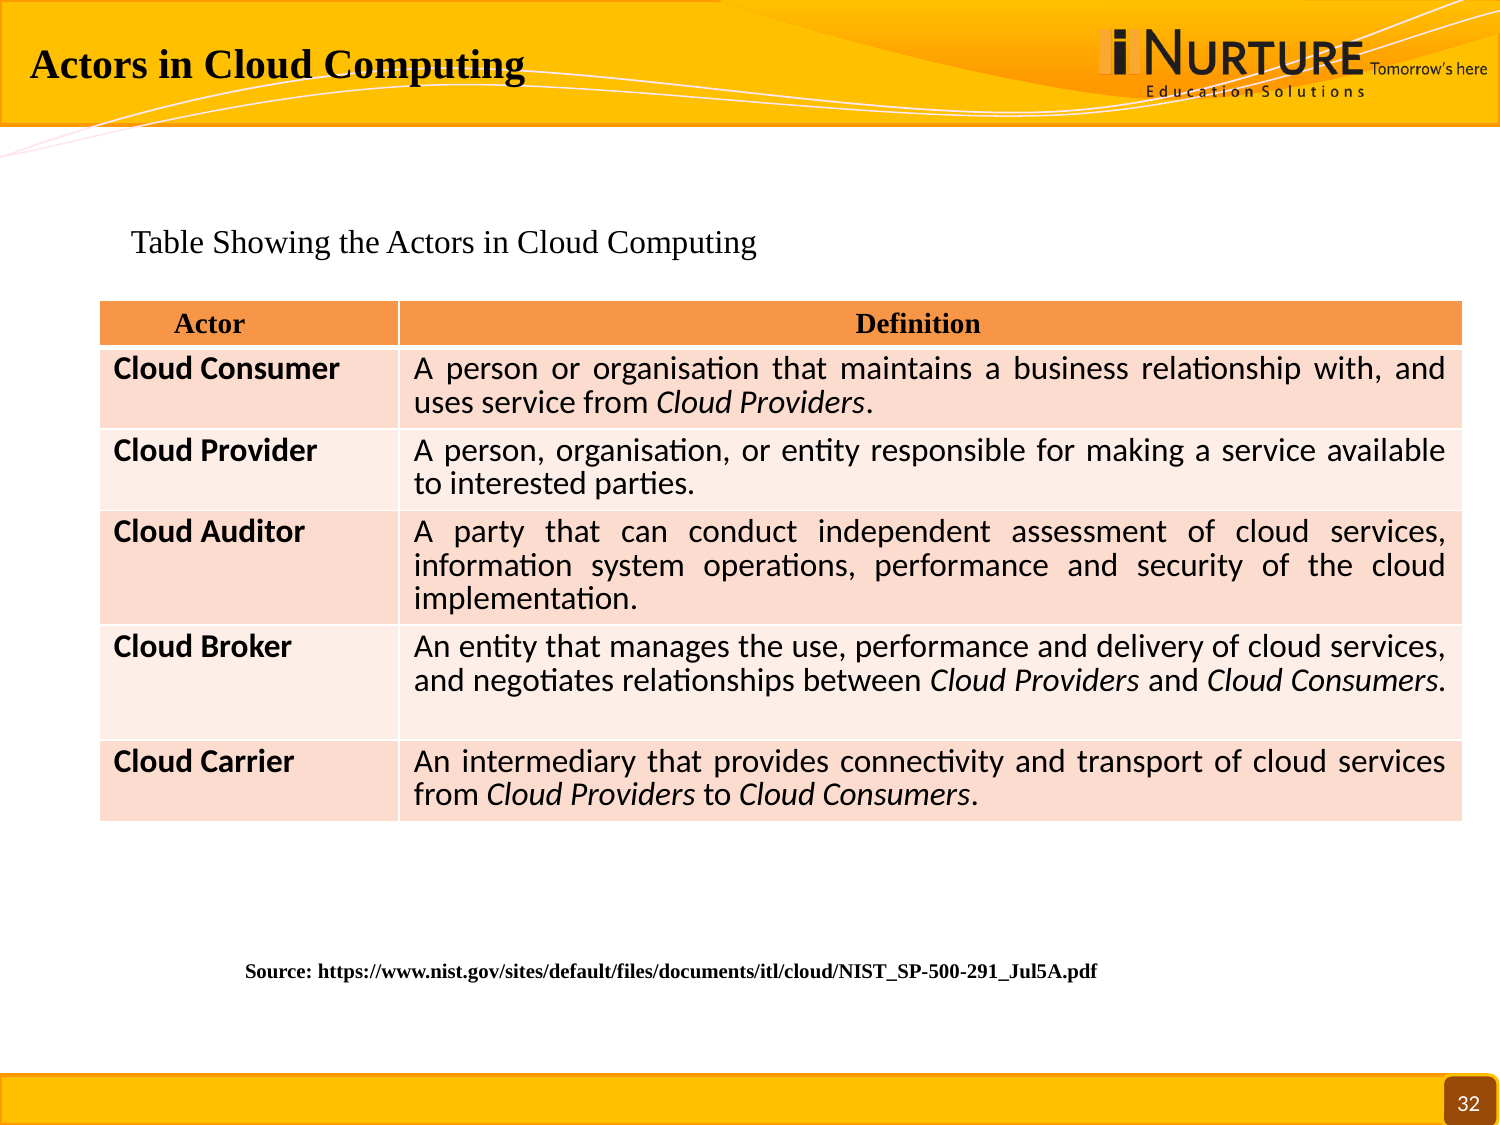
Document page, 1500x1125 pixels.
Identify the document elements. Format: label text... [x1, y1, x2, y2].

table_cell An entity that manages the use, performance and delivery of cloud services, and negotiates relationships between Cloud Providers and Cloud Consumers. [400, 626, 1462, 739]
table_cell Cloud Broker [100, 626, 398, 739]
table_cell Cloud Auditor [100, 511, 398, 624]
table_cell A party that can conduct independent assessment of cloud services, information system operations, performance and security of the cloud implementation. [400, 511, 1462, 624]
text_box Source: https://www.nist.gov/sites/default/files/documents/itl/cloud/NIST_SP-500-291_Jul5A.pdf [230, 950, 1113, 990]
table_cell Cloud Consumer [100, 350, 398, 428]
picture [1100, 29, 1487, 97]
table_cell Cloud Provider [100, 430, 398, 510]
table_cell An intermediary that provides connectivity and transport of cloud services from Cloud Providers to Cloud Consumers. [400, 741, 1462, 821]
table_header Actor [100, 301, 398, 345]
text_box Table Showing the Actors in Cloud Computing [116, 212, 774, 268]
list [37, 137, 1463, 1038]
table_header Definition [400, 301, 1462, 345]
title Actors in Cloud Computing [14, 0, 1100, 125]
slide_number 32 [1438, 1078, 1499, 1125]
table_cell A person or organisation that maintains a business relationship with, and uses service from Cloud Providers. [400, 350, 1462, 428]
table_cell A person, organisation, or entity responsible for making a service available to interested parties. [400, 430, 1462, 510]
table_cell Cloud Carrier [100, 741, 398, 821]
